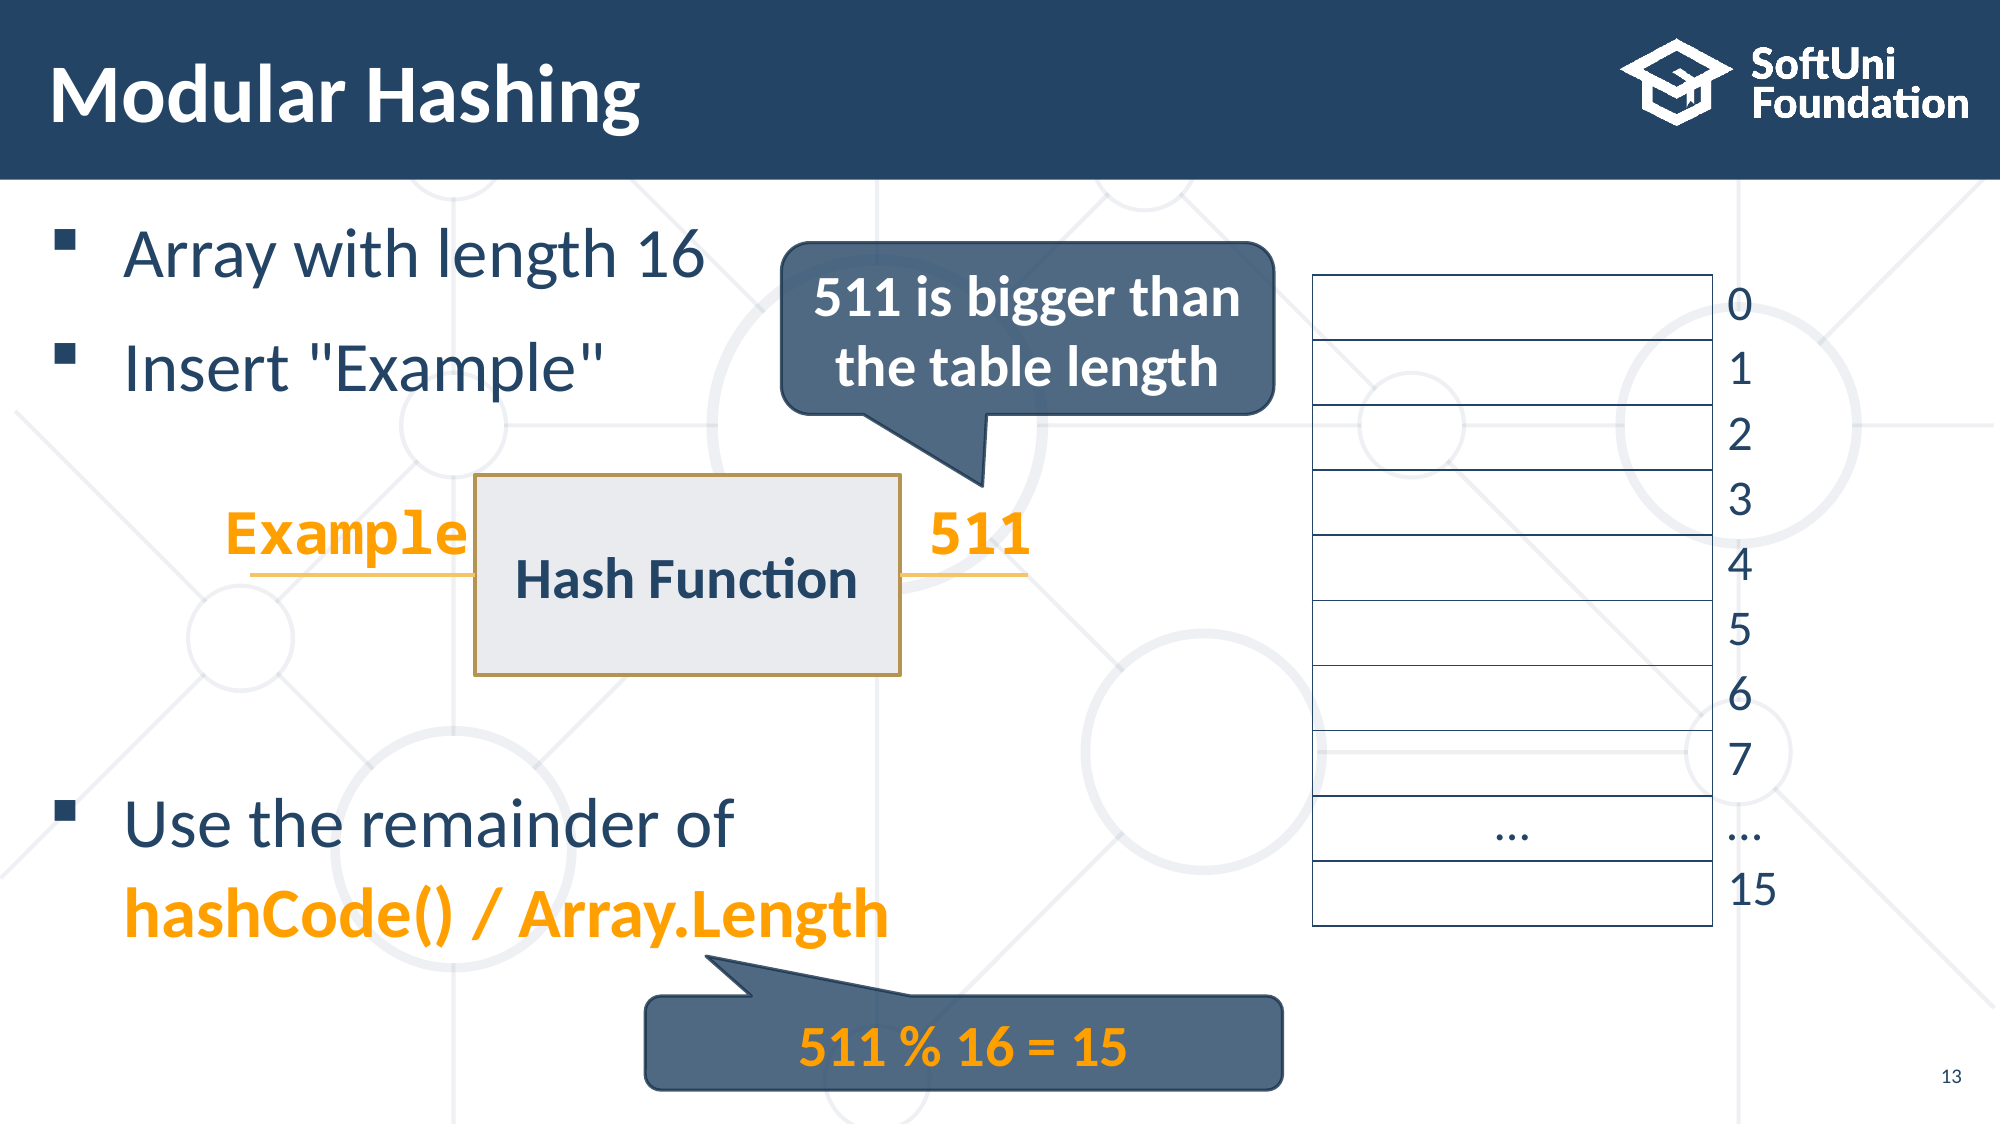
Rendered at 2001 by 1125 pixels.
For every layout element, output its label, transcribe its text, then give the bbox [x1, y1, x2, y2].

text_box Hash Function [473, 473, 902, 677]
title Modular Hashing [31, 16, 1591, 162]
table_cell [1313, 601, 1712, 665]
table_header 0 [1713, 275, 1796, 340]
list Array with length 16 Insert "Example" Use the remainder of hashCode() / Array.Length [31, 196, 1970, 1050]
slide_number 13 [1897, 1049, 1968, 1101]
picture [1619, 38, 1968, 126]
table_cell 3 [1713, 470, 1796, 535]
table_cell 4 [1713, 535, 1796, 600]
table_cell [1313, 341, 1712, 404]
table_cell [1313, 406, 1712, 469]
text_box 511 is bigger than the table length [779, 240, 1277, 489]
text_box Example [209, 489, 484, 574]
text_box 511 % 16 = 15 [643, 953, 1285, 1093]
table_cell … [1713, 796, 1796, 861]
table_cell 2 [1713, 405, 1796, 470]
table_cell 1 [1713, 340, 1796, 405]
table_cell 5 [1713, 600, 1796, 665]
table_cell [1313, 666, 1712, 730]
table_cell [1313, 731, 1712, 795]
table_cell [1313, 862, 1712, 925]
table_cell … [1313, 797, 1712, 860]
table_cell 6 [1713, 665, 1796, 731]
table_cell [1313, 536, 1712, 600]
table_cell [1313, 471, 1712, 534]
table_header [1313, 276, 1712, 339]
table_cell 7 [1713, 731, 1796, 796]
table_cell 15 [1713, 861, 1796, 926]
